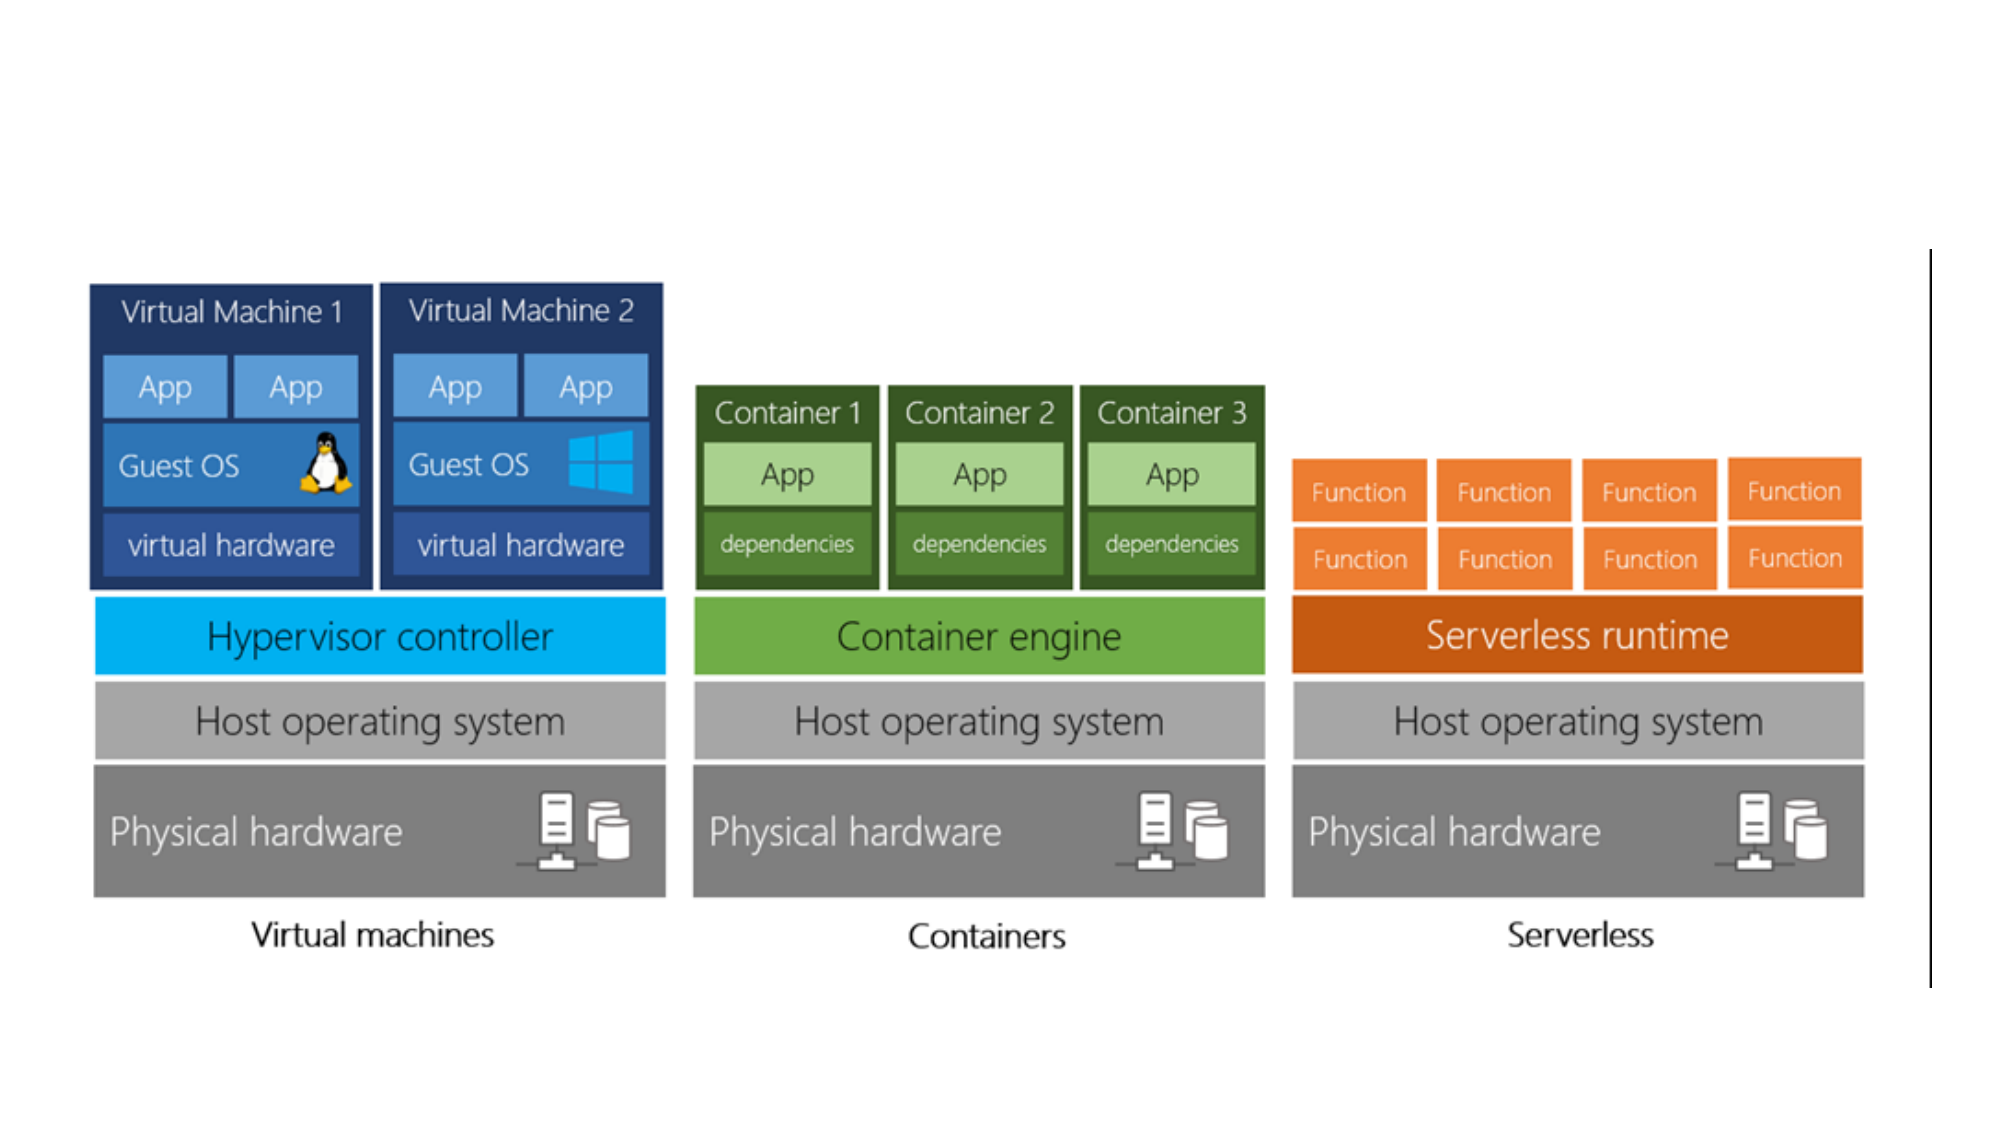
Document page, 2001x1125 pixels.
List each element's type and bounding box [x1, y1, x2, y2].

list [48, 249, 1933, 988]
